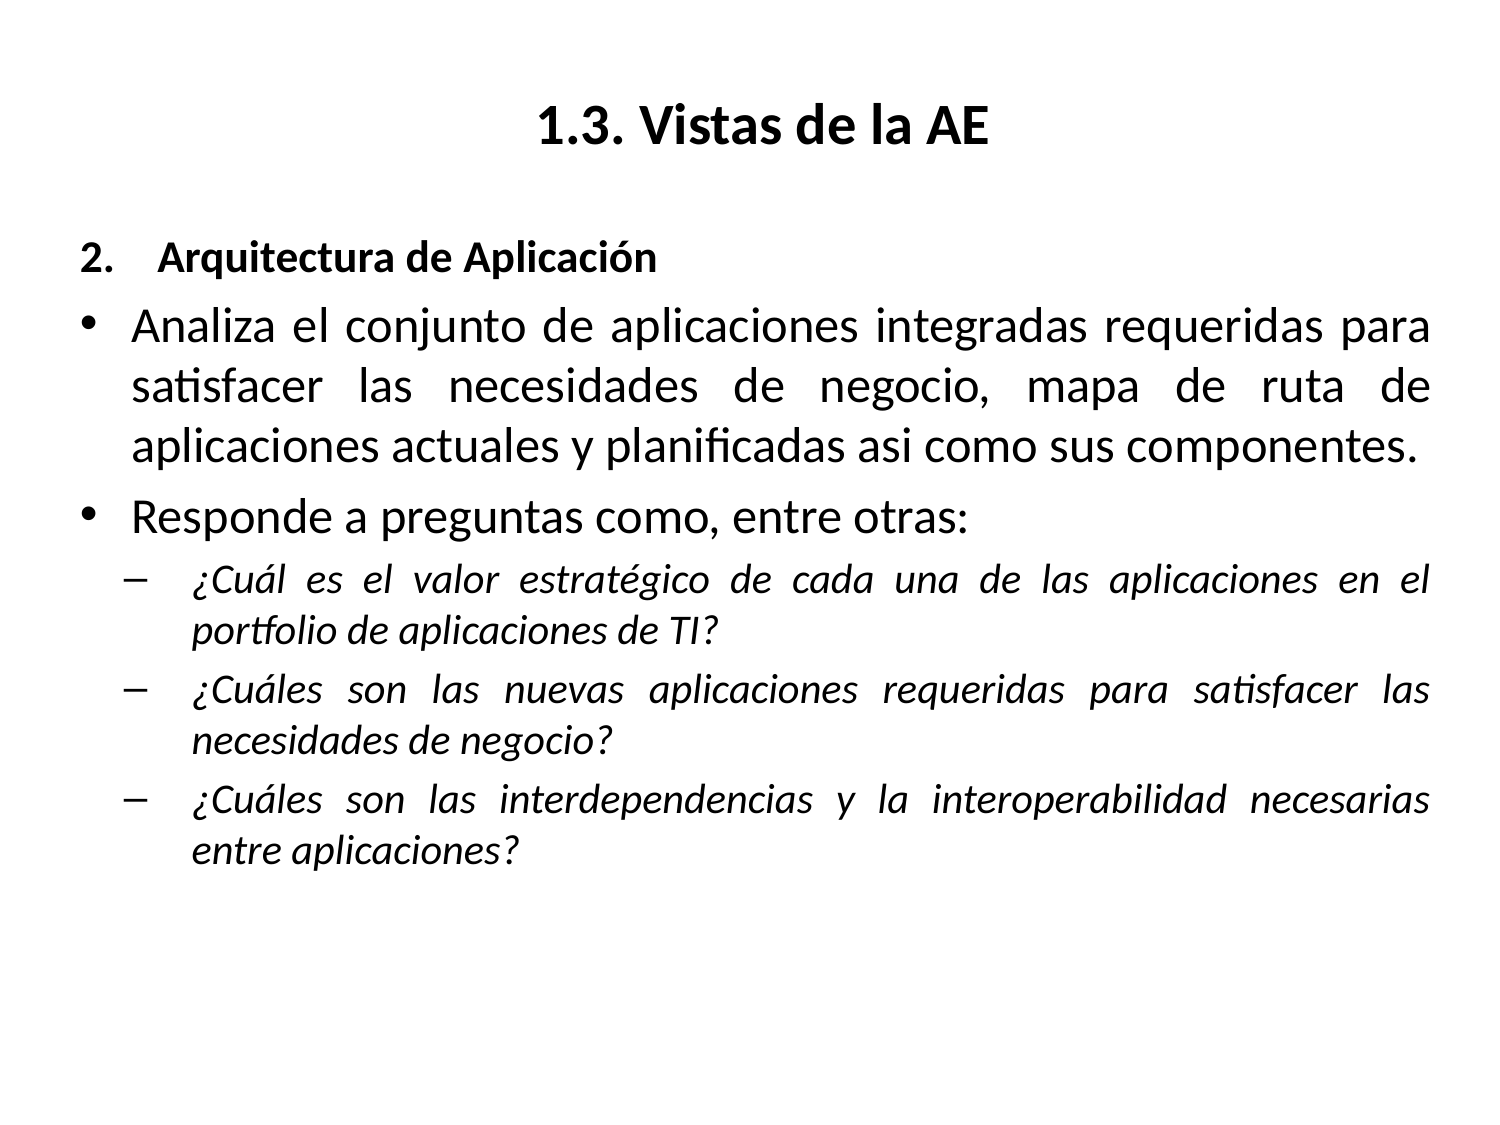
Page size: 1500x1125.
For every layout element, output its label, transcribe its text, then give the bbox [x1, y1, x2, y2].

list Arquitectura de Aplicación Analiza el conjunto de aplicaciones integradas requeridas para satisfacer las necesidades de negocio, mapa de ruta de aplicaciones actuales y planificadas asi como sus componentes. Responde a preguntas como, entre otras: ¿Cuál es el valor estratégico de cada una de las aplicaciones en el portfolio de aplicaciones de TI? ¿Cuáles son las nuevas aplicaciones requeridas para satisfacer las necesidades de negocio? ¿Cuáles son las interdependencias y la interoperabilidad necesarias entre aplicaciones? [64, 220, 1447, 1012]
title 1.3. Vistas de la AE [88, 78, 1439, 164]
